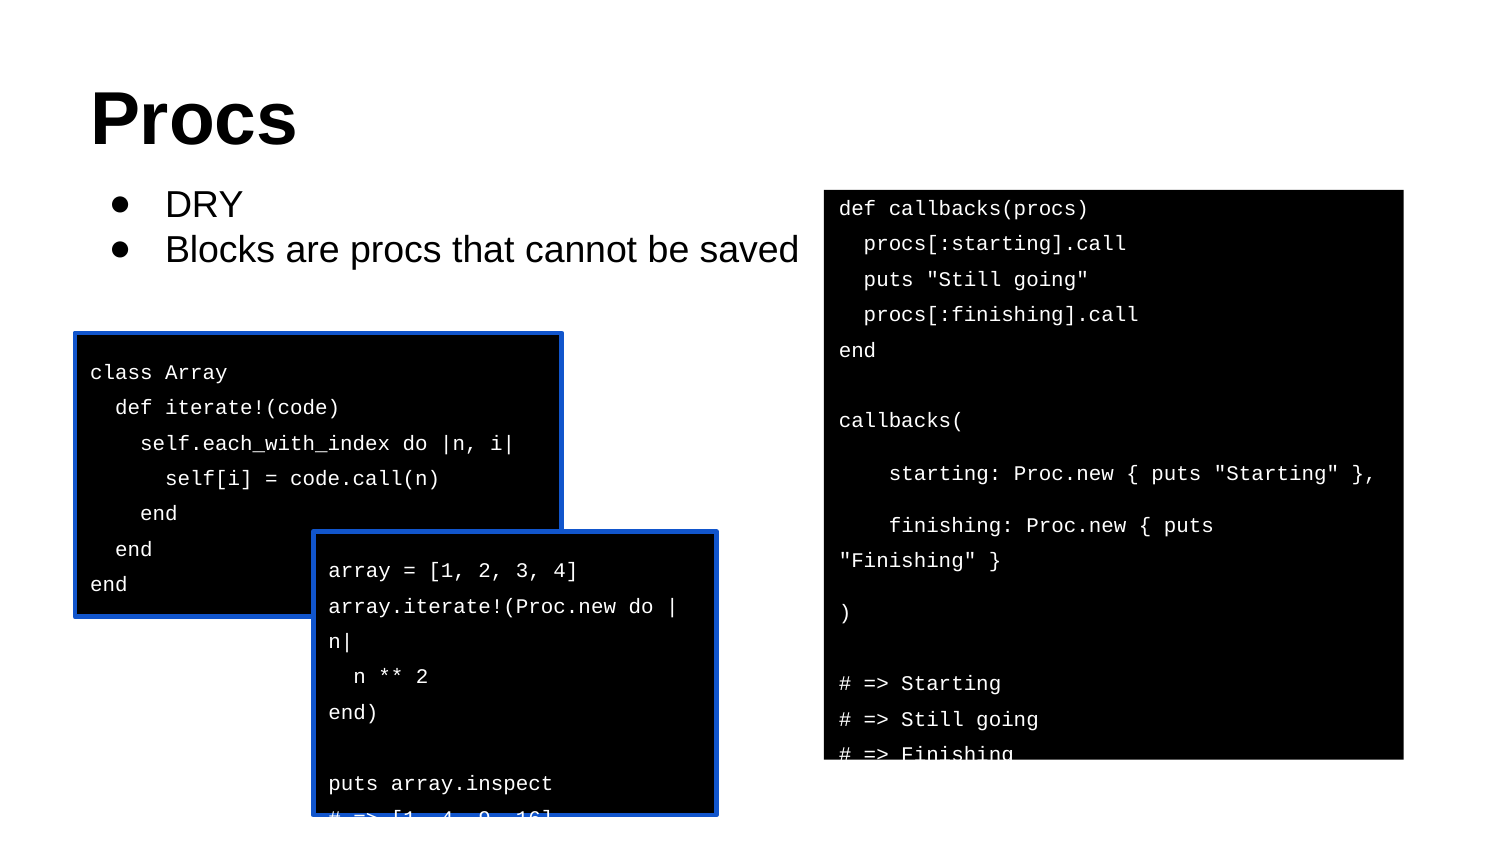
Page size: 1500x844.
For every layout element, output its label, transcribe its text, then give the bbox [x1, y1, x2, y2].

title Procs [75, 33, 1425, 175]
list DRY Blocks are procs that cannot be saved [75, 165, 824, 306]
text_box def callbacks(procs) procs[:starting].call puts "Still going" procs[:finishing].call end callbacks( starting: Proc.new { puts "Starting" }, finishing: Proc.new { puts "Finishing" } ) # => Starting # => Still going # => Finishing [823, 189, 1404, 760]
text_box class Array def iterate!(code) self.each_with_index do |n, i| self[i] = code.call(n) end end end [74, 332, 562, 617]
text_box array = [1, 2, 3, 4] array.iterate!(Proc.new do |n| n ** 2 end) puts array.inspect # => [1, 4, 9, 16] [313, 531, 717, 816]
